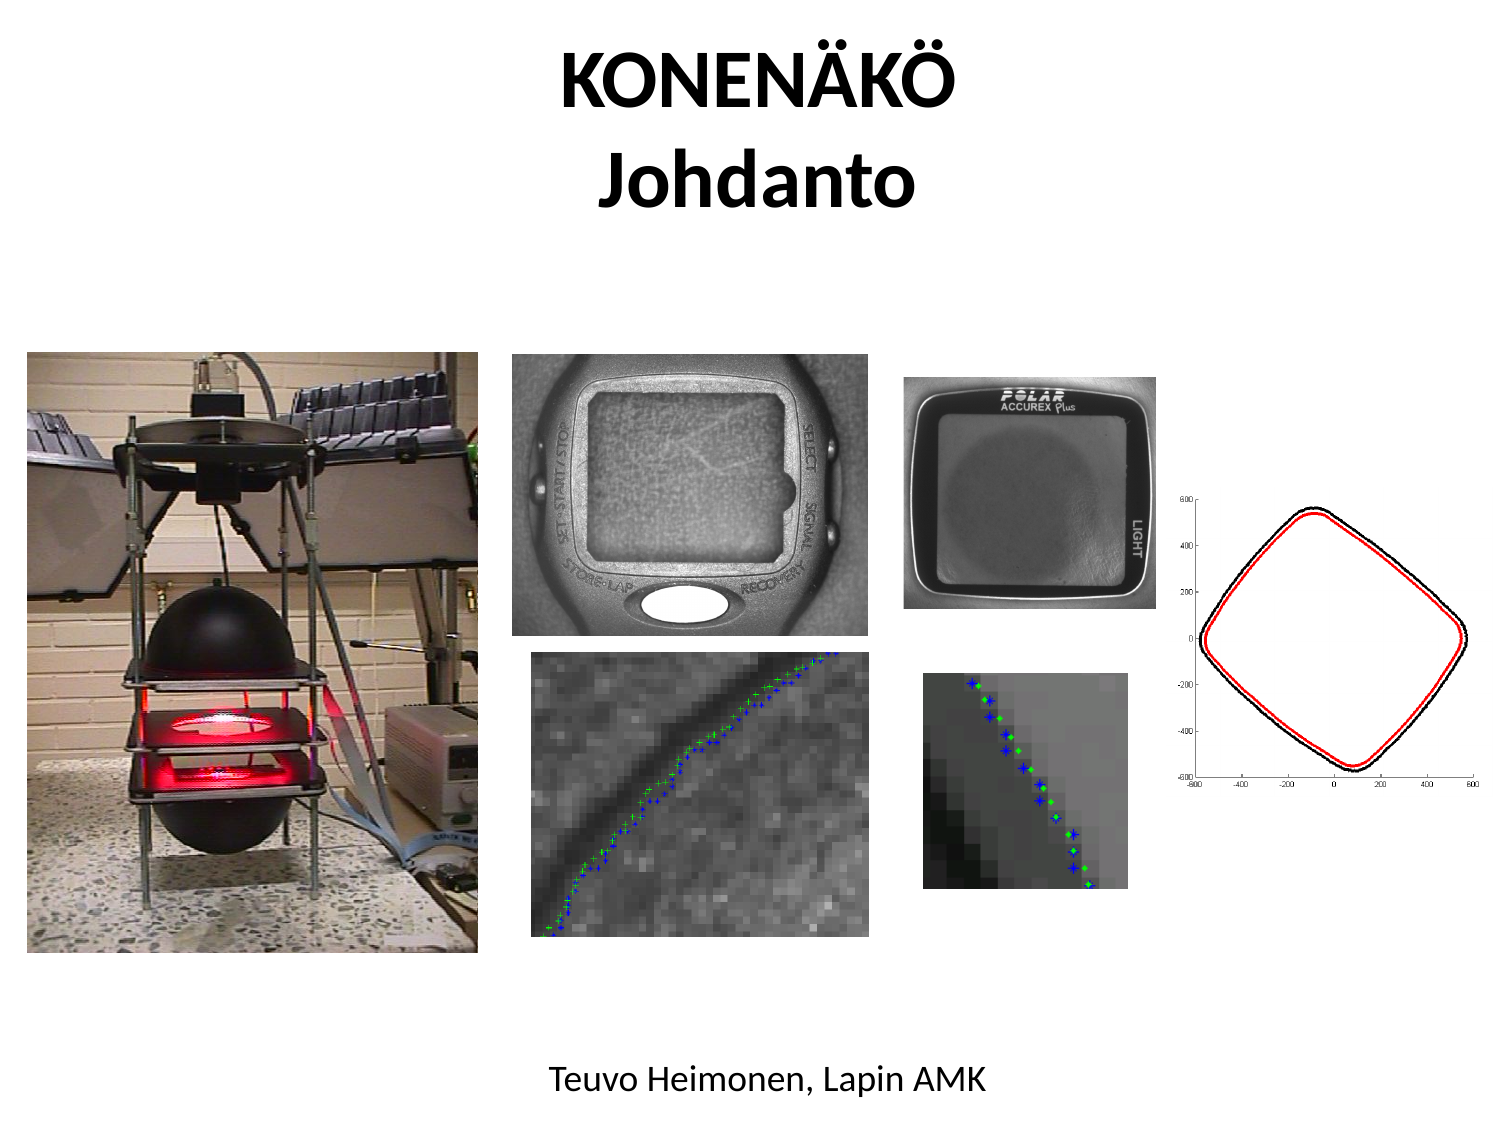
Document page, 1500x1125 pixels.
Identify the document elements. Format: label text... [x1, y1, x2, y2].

picture [1166, 487, 1493, 797]
text_box Teuvo Heimonen, Lapin AMK [324, 1046, 1211, 1107]
picture [903, 376, 1157, 609]
title KONENÄKÖ Johdanto [39, 7, 1477, 242]
picture [531, 651, 869, 937]
picture [923, 673, 1129, 889]
picture [27, 351, 478, 953]
picture [511, 354, 869, 636]
